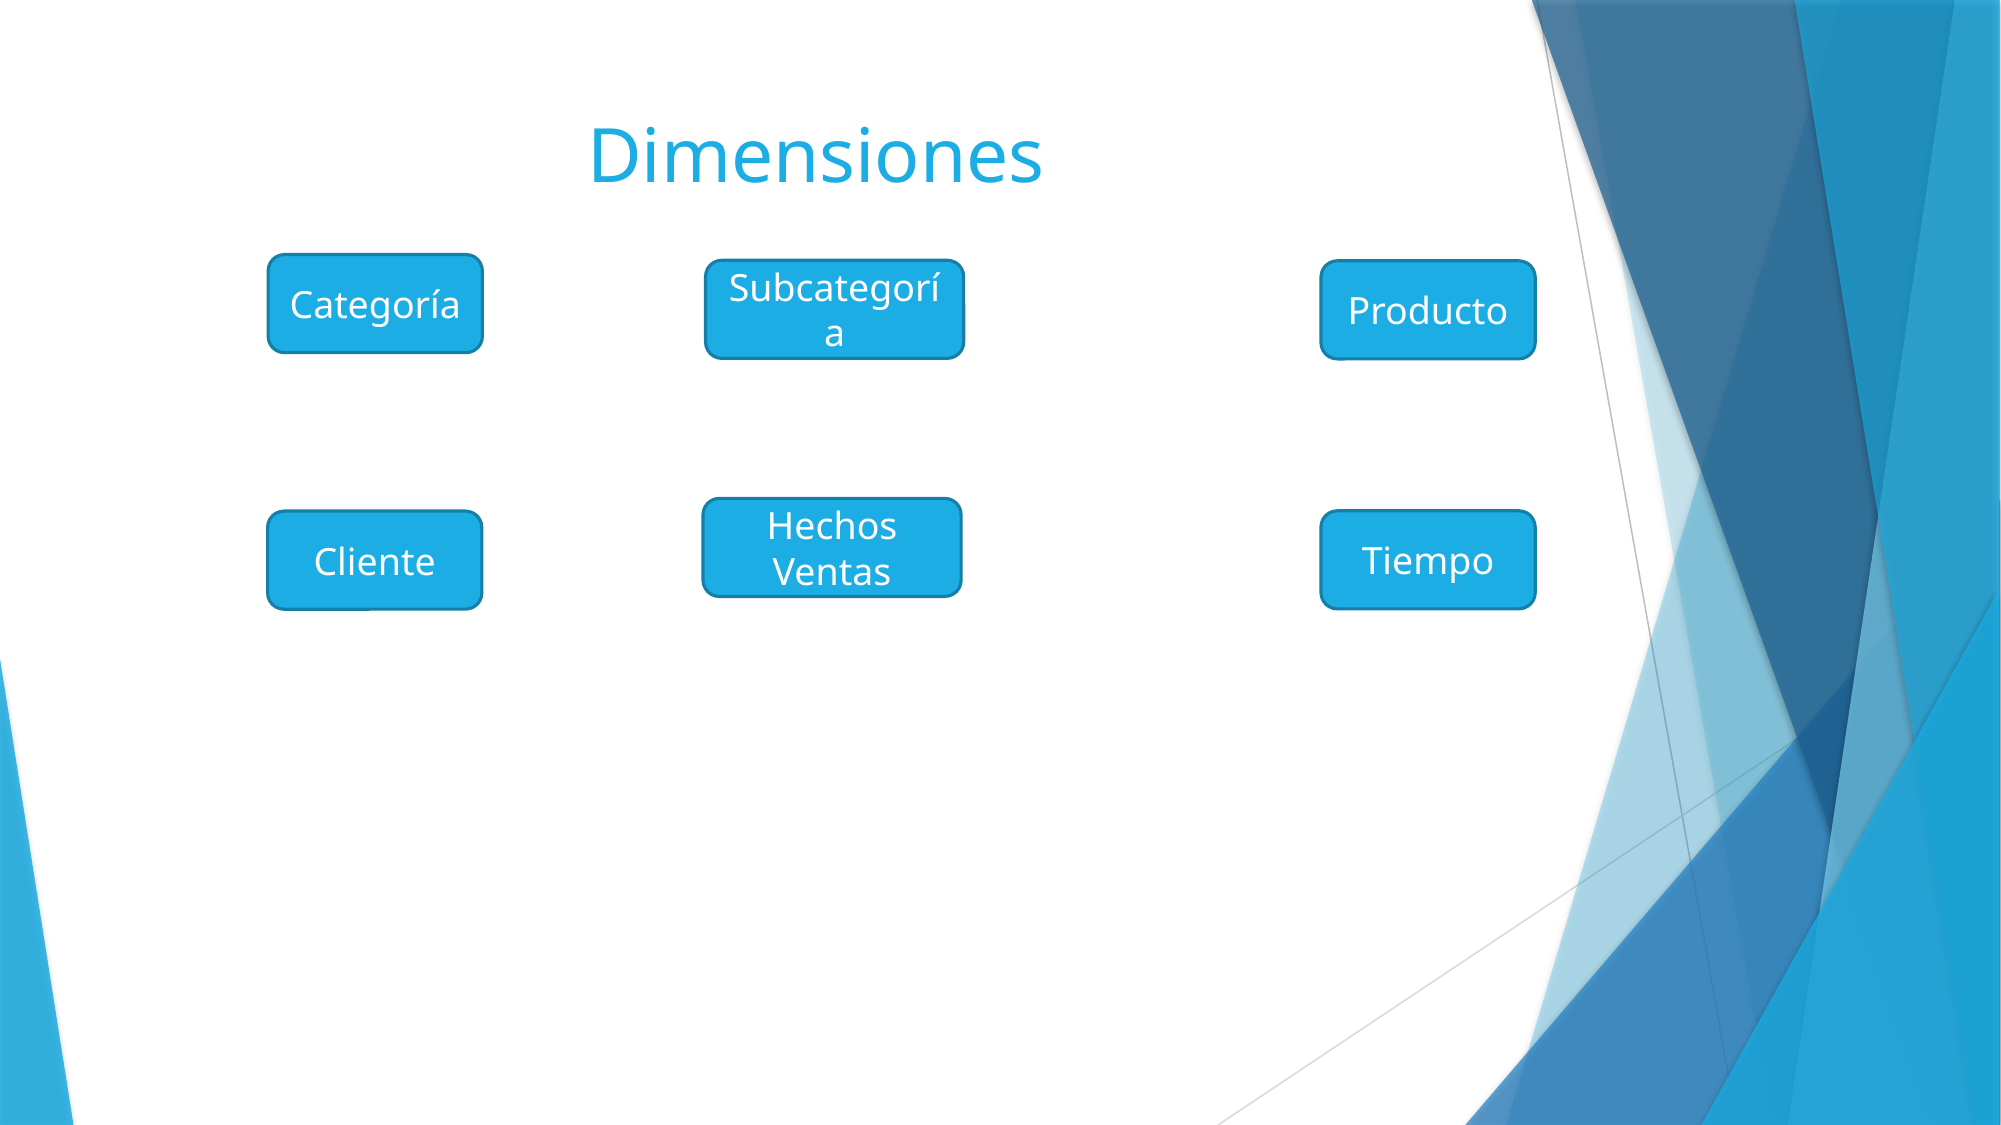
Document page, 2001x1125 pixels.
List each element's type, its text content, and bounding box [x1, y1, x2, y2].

title Dimensiones [111, 99, 1522, 317]
text_box Cliente [266, 509, 484, 611]
text_box Producto [1319, 259, 1537, 361]
text_box Tiempo [1319, 509, 1537, 611]
text_box Hechos Ventas [701, 496, 963, 599]
text_box Subcategoría [703, 258, 966, 360]
text_box Categoría [266, 252, 484, 355]
